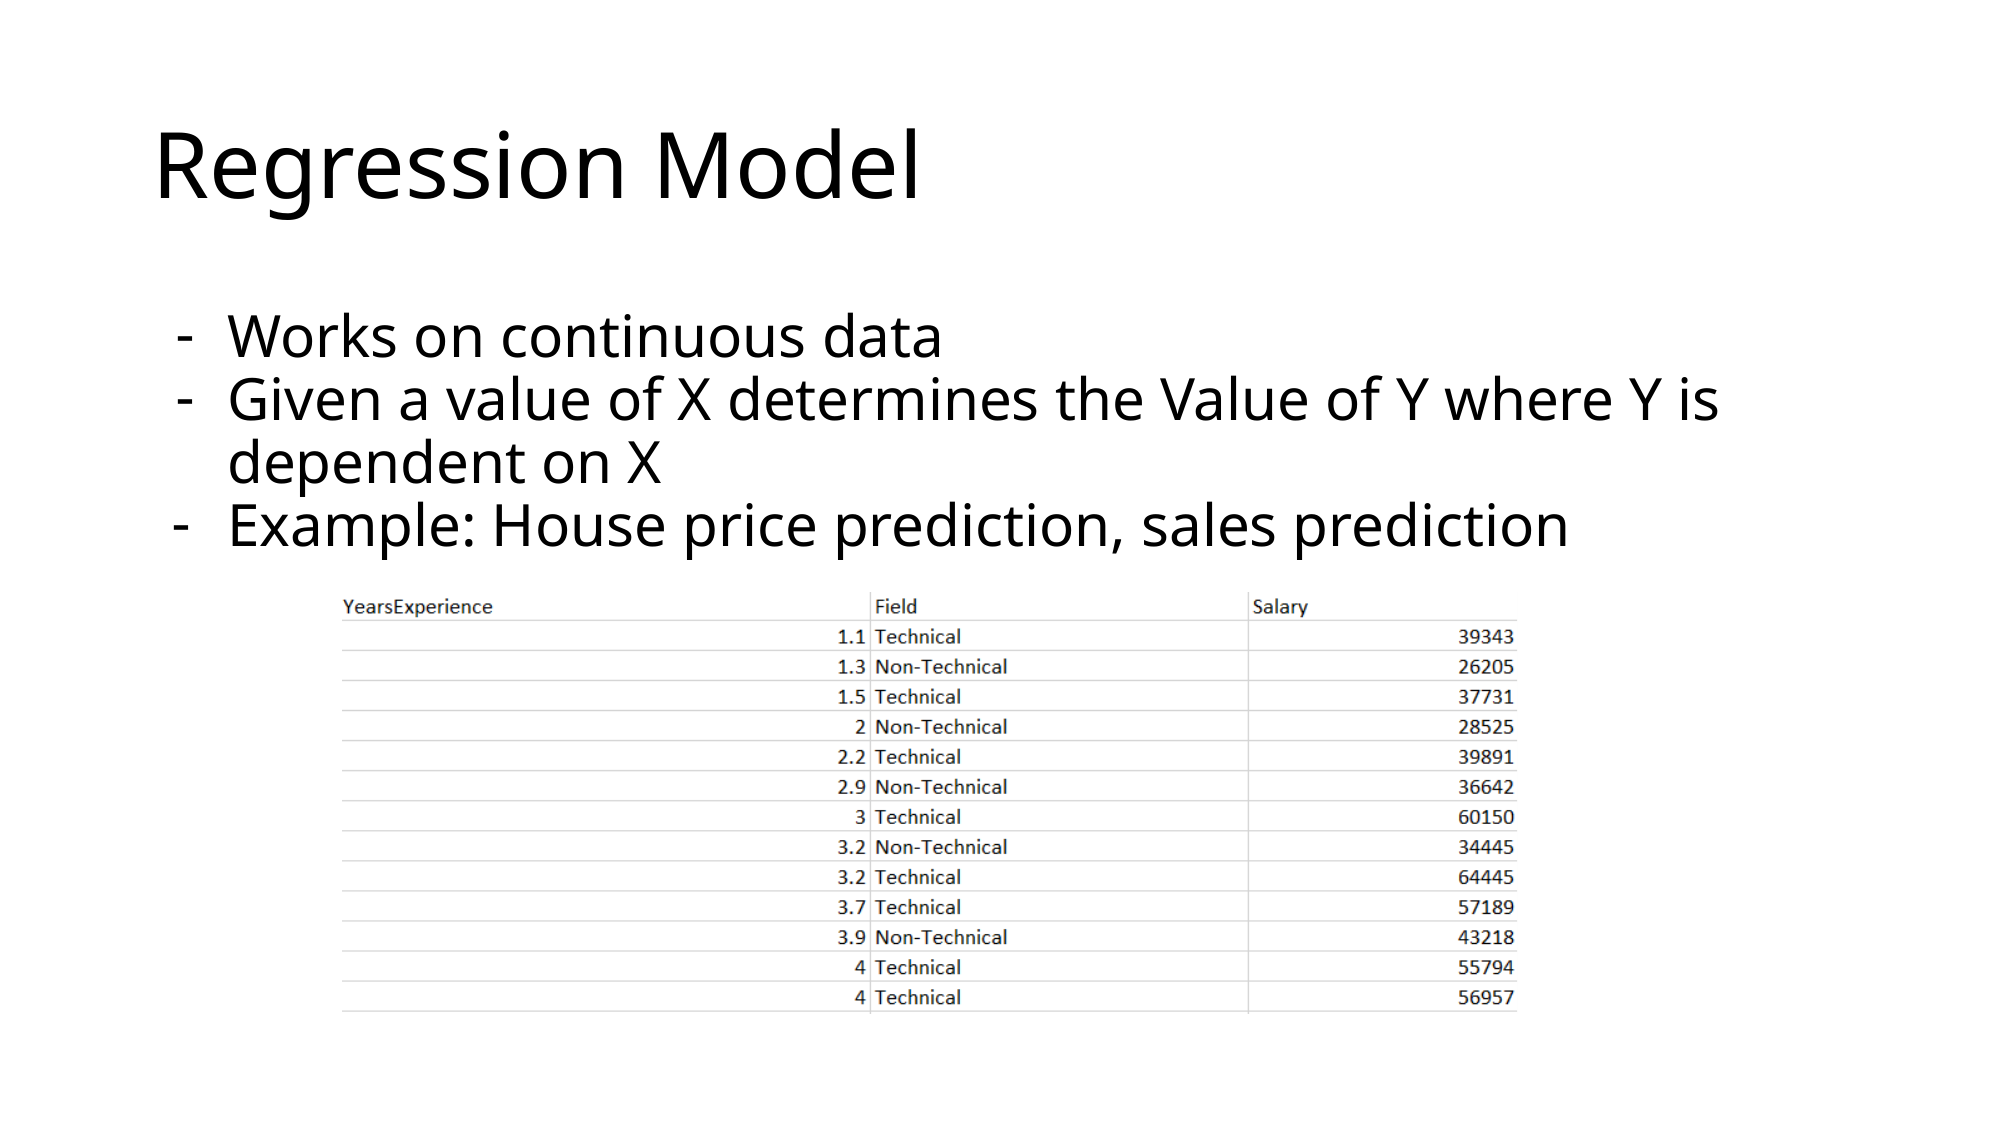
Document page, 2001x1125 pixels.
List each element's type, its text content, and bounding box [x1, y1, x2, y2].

picture [342, 592, 1518, 1014]
list Works on continuous data Given a value of X determines the Value of Y where Y is dependent on X Example: House price prediction, sales prediction [137, 299, 1863, 1014]
title Regression Model [137, 59, 1863, 278]
